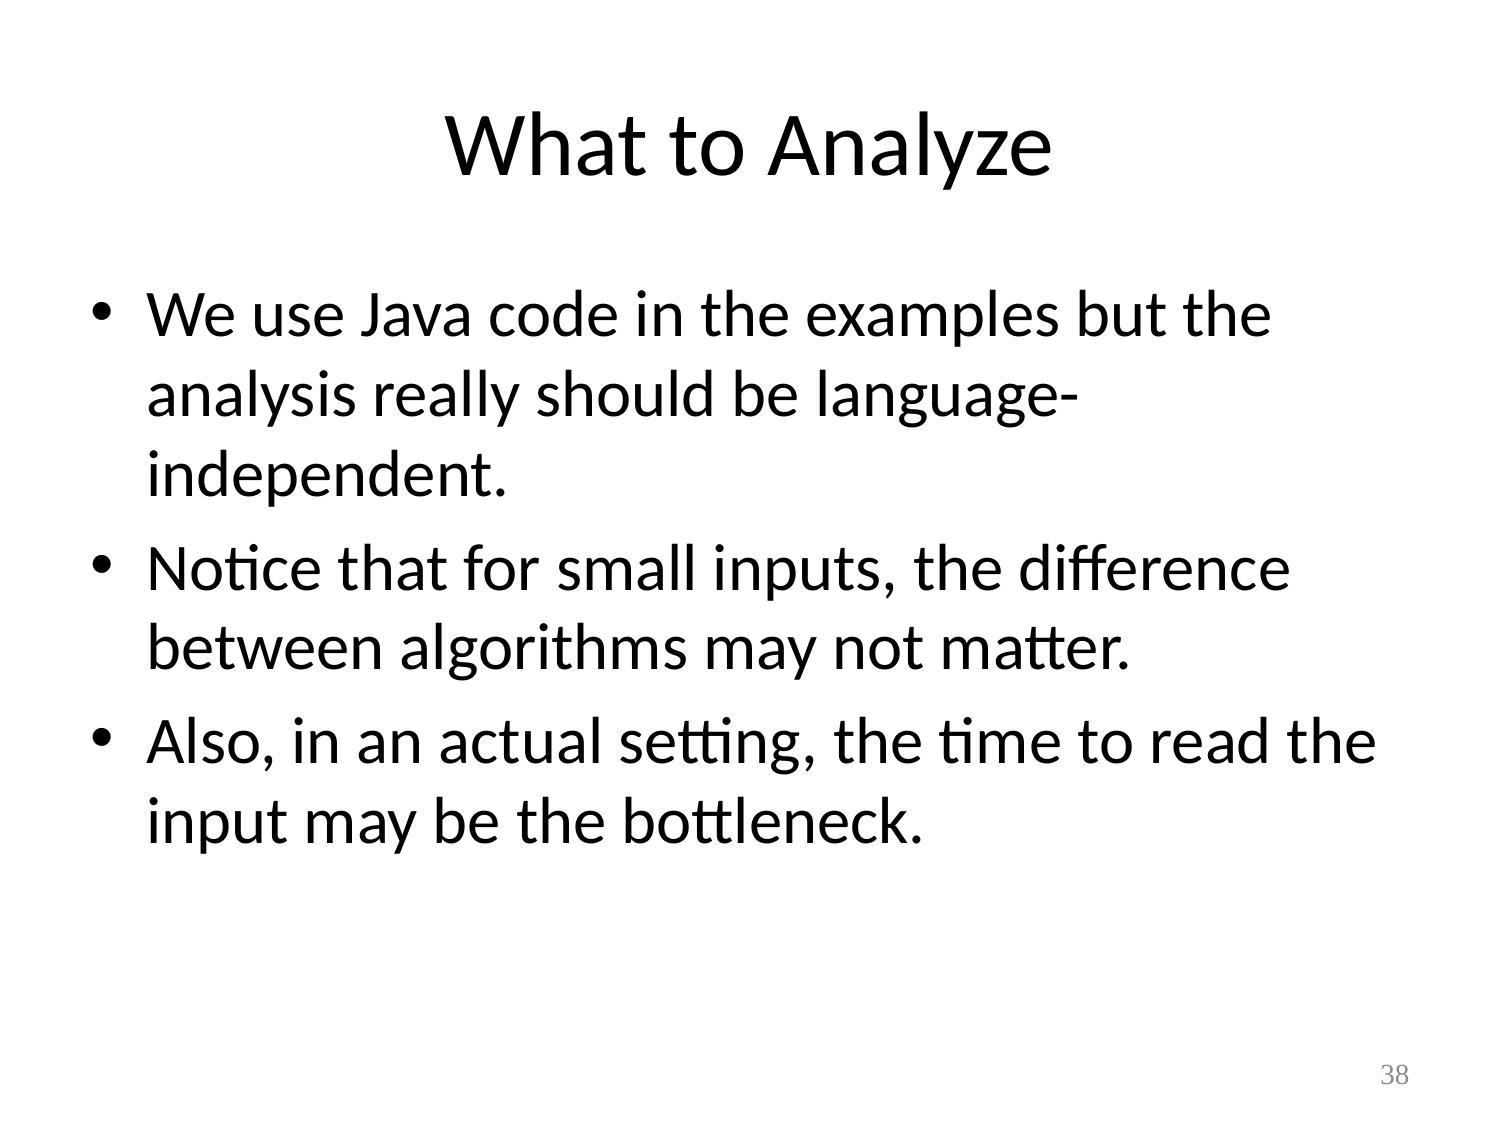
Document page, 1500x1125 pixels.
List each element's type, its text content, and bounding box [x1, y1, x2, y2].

list We use Java code in the examples but the analysis really should be language-independent. Notice that for small inputs, the difference between algorithms may not matter. Also, in an actual setting, the time to read the input may be the bottleneck. [75, 262, 1425, 1005]
title What to Analyze [75, 45, 1425, 233]
slide_number 38 [1074, 1042, 1425, 1103]
